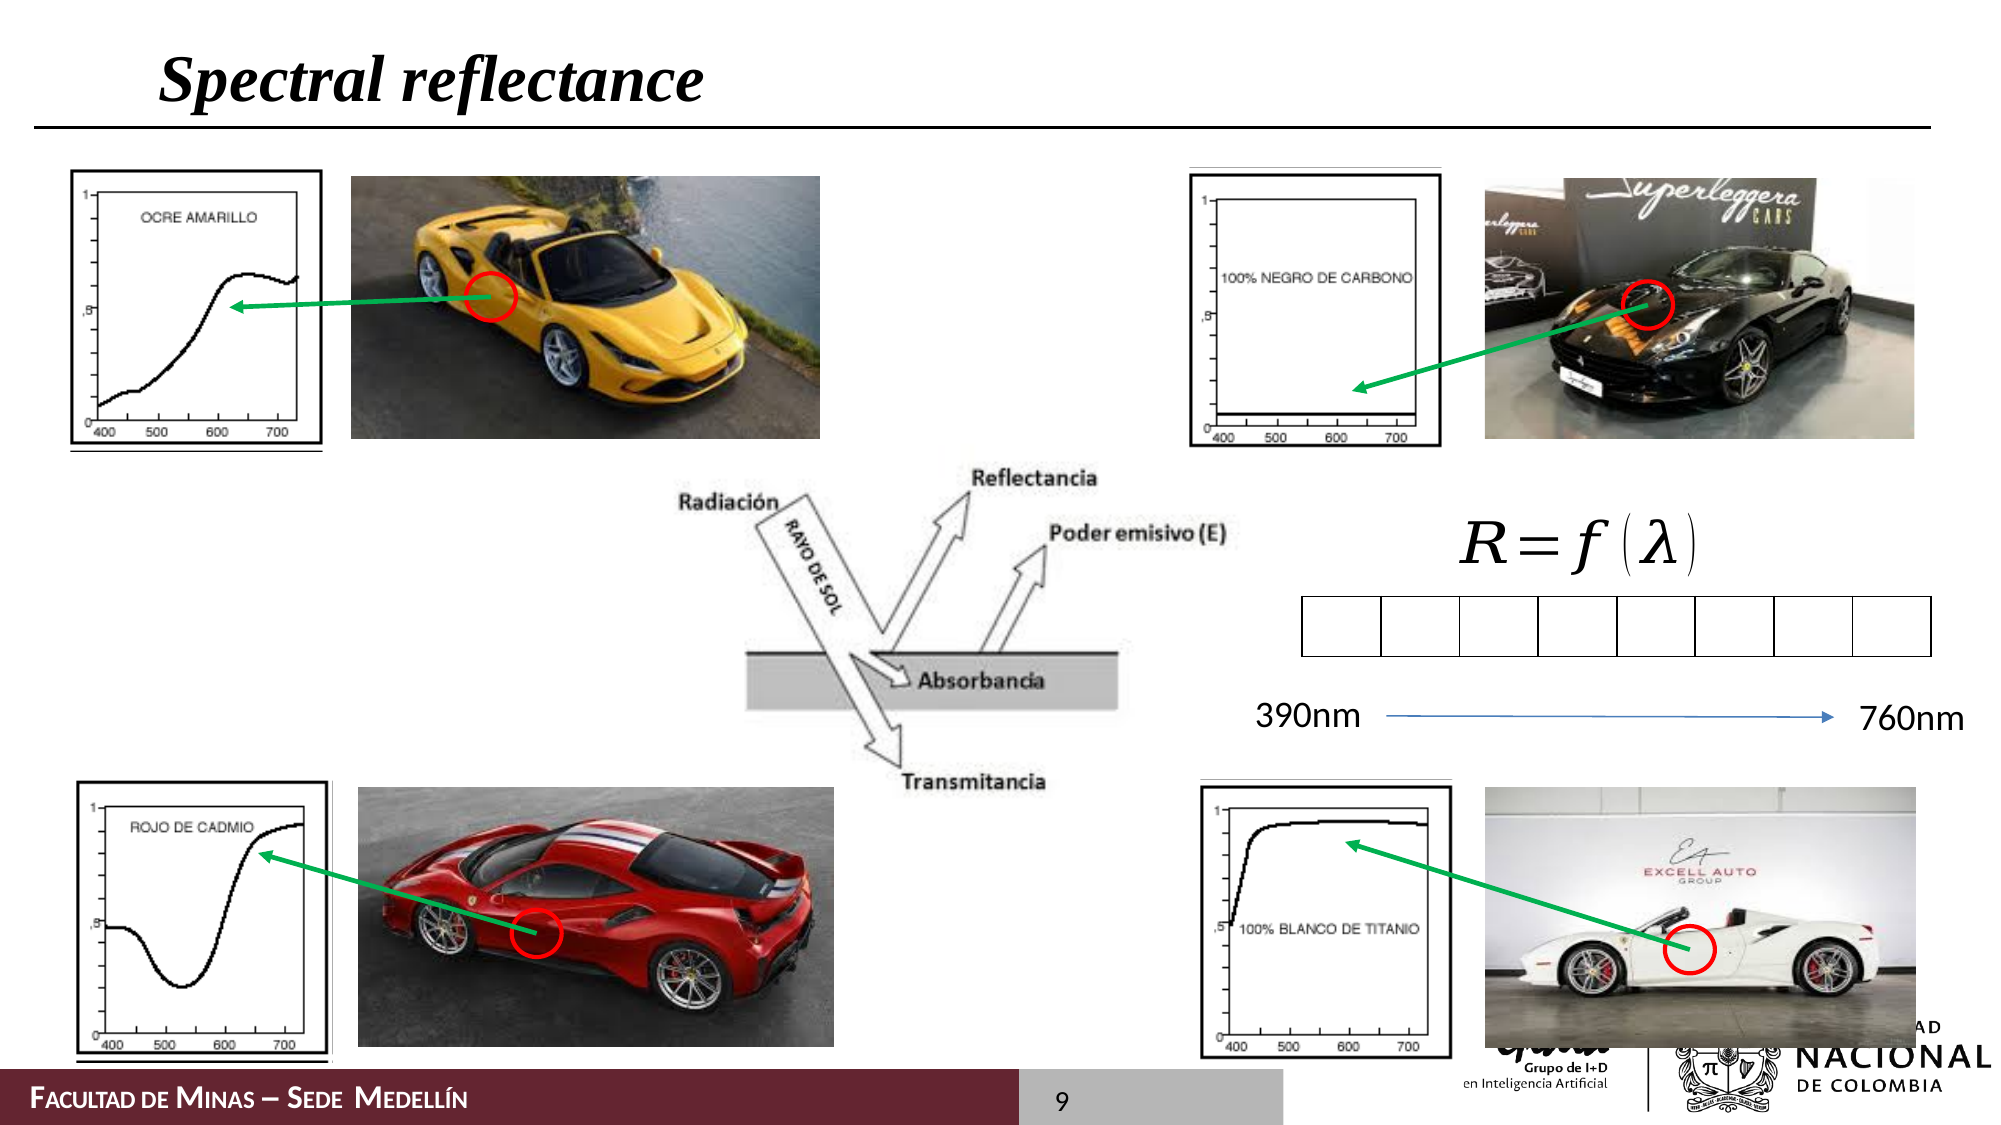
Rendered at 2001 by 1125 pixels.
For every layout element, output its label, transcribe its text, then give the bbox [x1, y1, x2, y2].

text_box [228, 296, 492, 308]
picture [1484, 177, 1915, 439]
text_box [1351, 304, 1649, 392]
table_header [1775, 597, 1852, 656]
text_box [257, 852, 537, 934]
picture [351, 166, 1456, 1064]
text_box 390nm [1254, 683, 1387, 743]
text_box 760nm [1843, 685, 1991, 746]
picture [66, 166, 330, 452]
table_header [1303, 597, 1380, 656]
text_box Spectral reflectance [144, 27, 913, 123]
table_header [1382, 597, 1459, 656]
slide_number 9 [1054, 1082, 1097, 1125]
table_header [1853, 597, 1930, 656]
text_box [1344, 841, 1691, 950]
table_header [1618, 597, 1694, 656]
picture [1463, 787, 1992, 1113]
table_header [1539, 597, 1616, 656]
picture [70, 777, 334, 1063]
table_header [1460, 597, 1537, 656]
table_header [1696, 597, 1773, 656]
